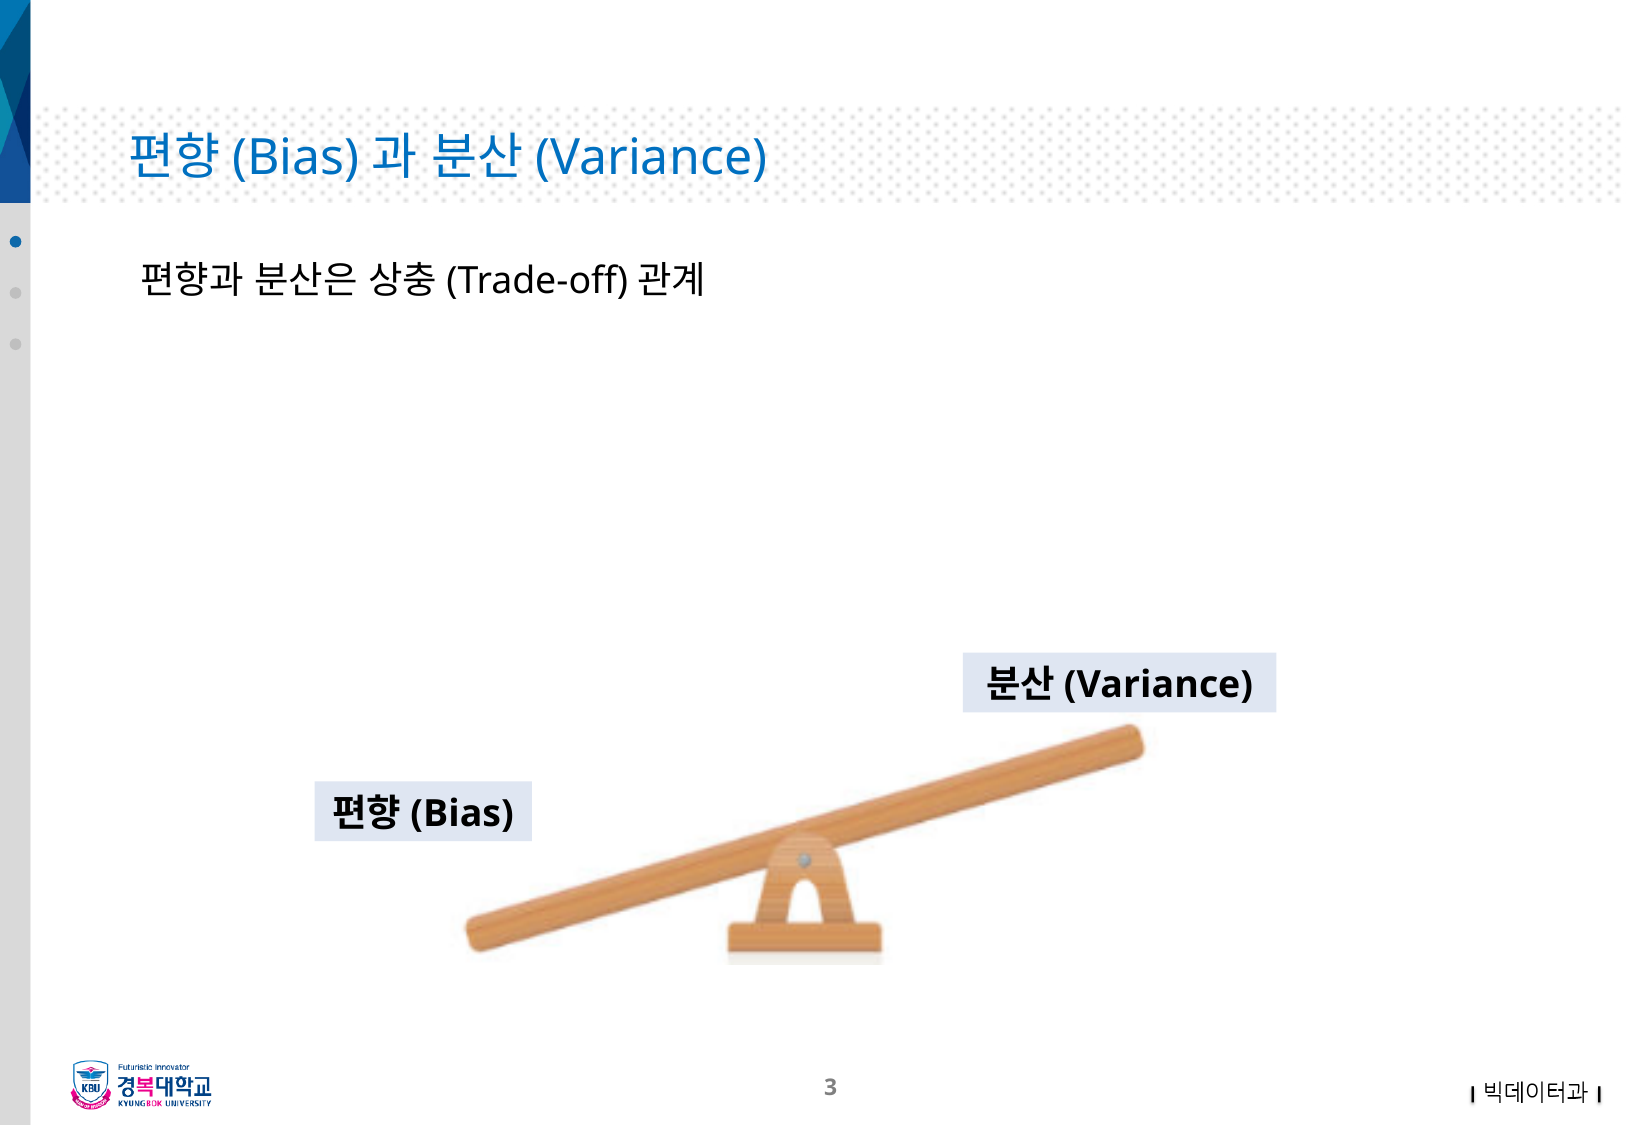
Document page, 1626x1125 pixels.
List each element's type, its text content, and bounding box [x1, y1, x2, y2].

picture [0, 0, 1626, 1125]
text_box 분산(Variance) [962, 652, 1277, 713]
text_box 편향과 분산은 상충(Trade-off)관계 [125, 248, 938, 309]
title 편향(Bias)과 분산(Variance) [128, 123, 1420, 185]
text_box 편향(Bias) [314, 781, 417, 842]
